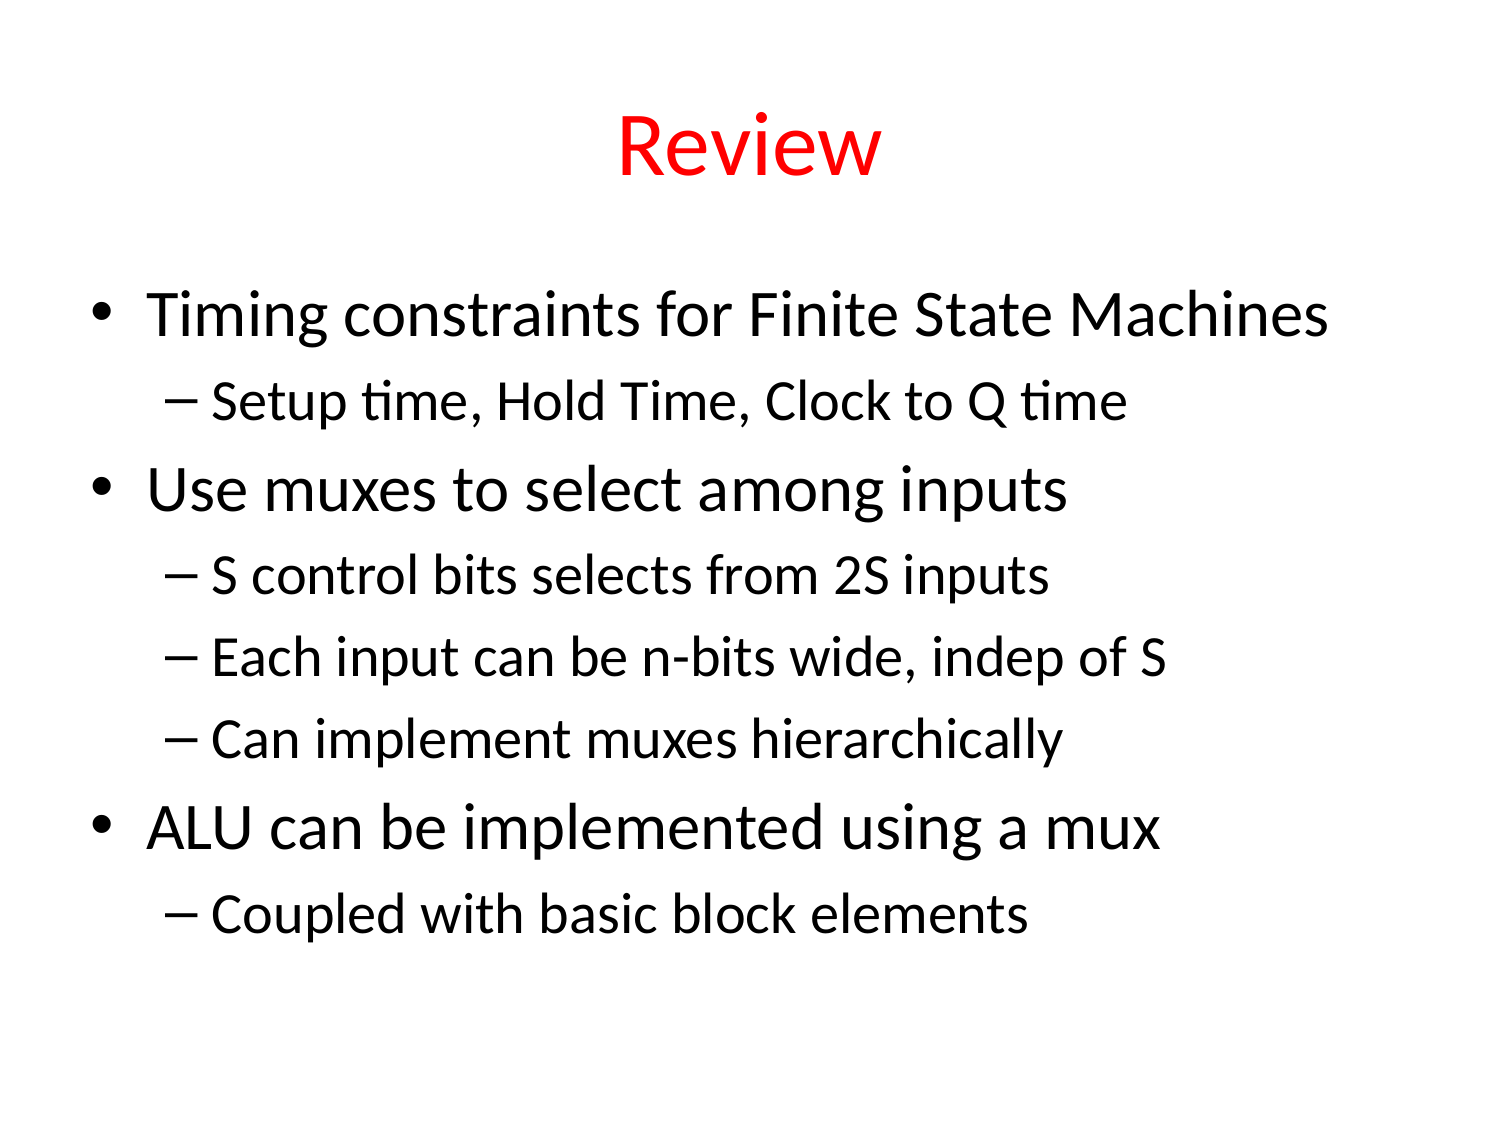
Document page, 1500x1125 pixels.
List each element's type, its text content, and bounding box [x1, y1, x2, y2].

list Timing constraints for Finite State Machines Setup time, Hold Time, Clock to Q time Use muxes to select among inputs S control bits selects from 2S inputs Each input can be n-bits wide, indep of S Can implement muxes hierarchically ALU can be implemented using a mux Coupled with basic block elements [75, 262, 1425, 1005]
title Review [75, 45, 1425, 233]
